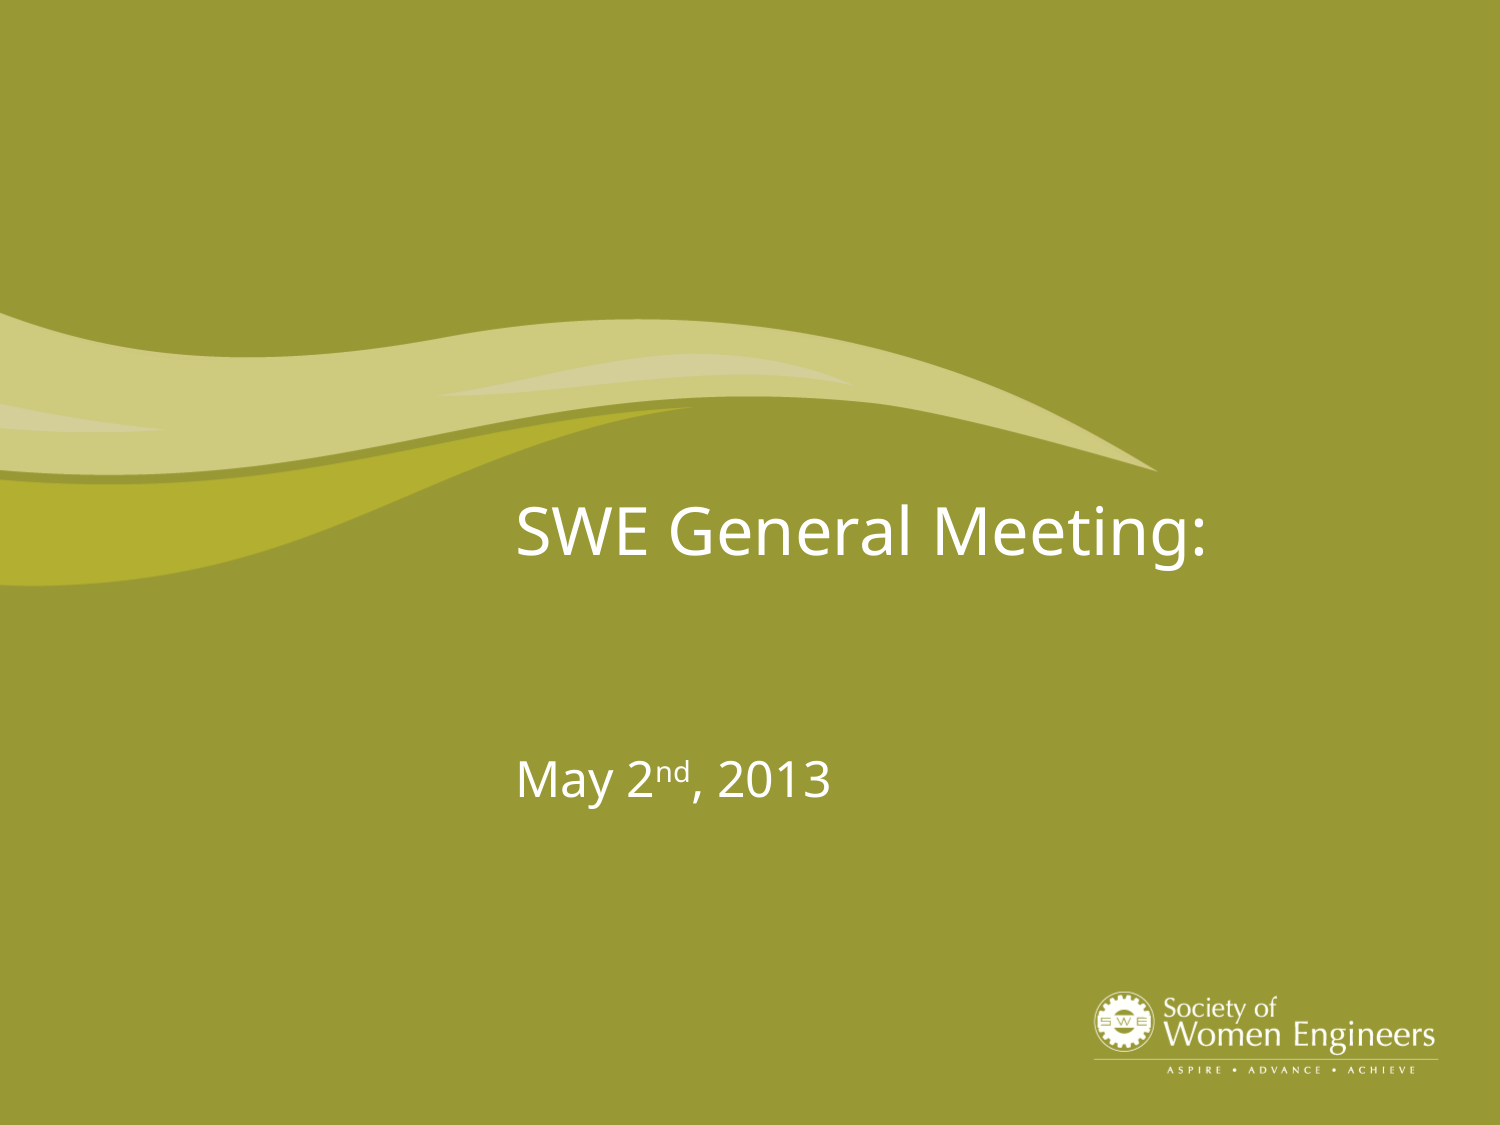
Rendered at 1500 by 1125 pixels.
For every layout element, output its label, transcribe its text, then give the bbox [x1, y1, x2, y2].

title SWE General Meeting: [500, 474, 1325, 663]
subtitle May 2nd, 2013 [500, 740, 1275, 925]
picture [0, 0, 1500, 1125]
